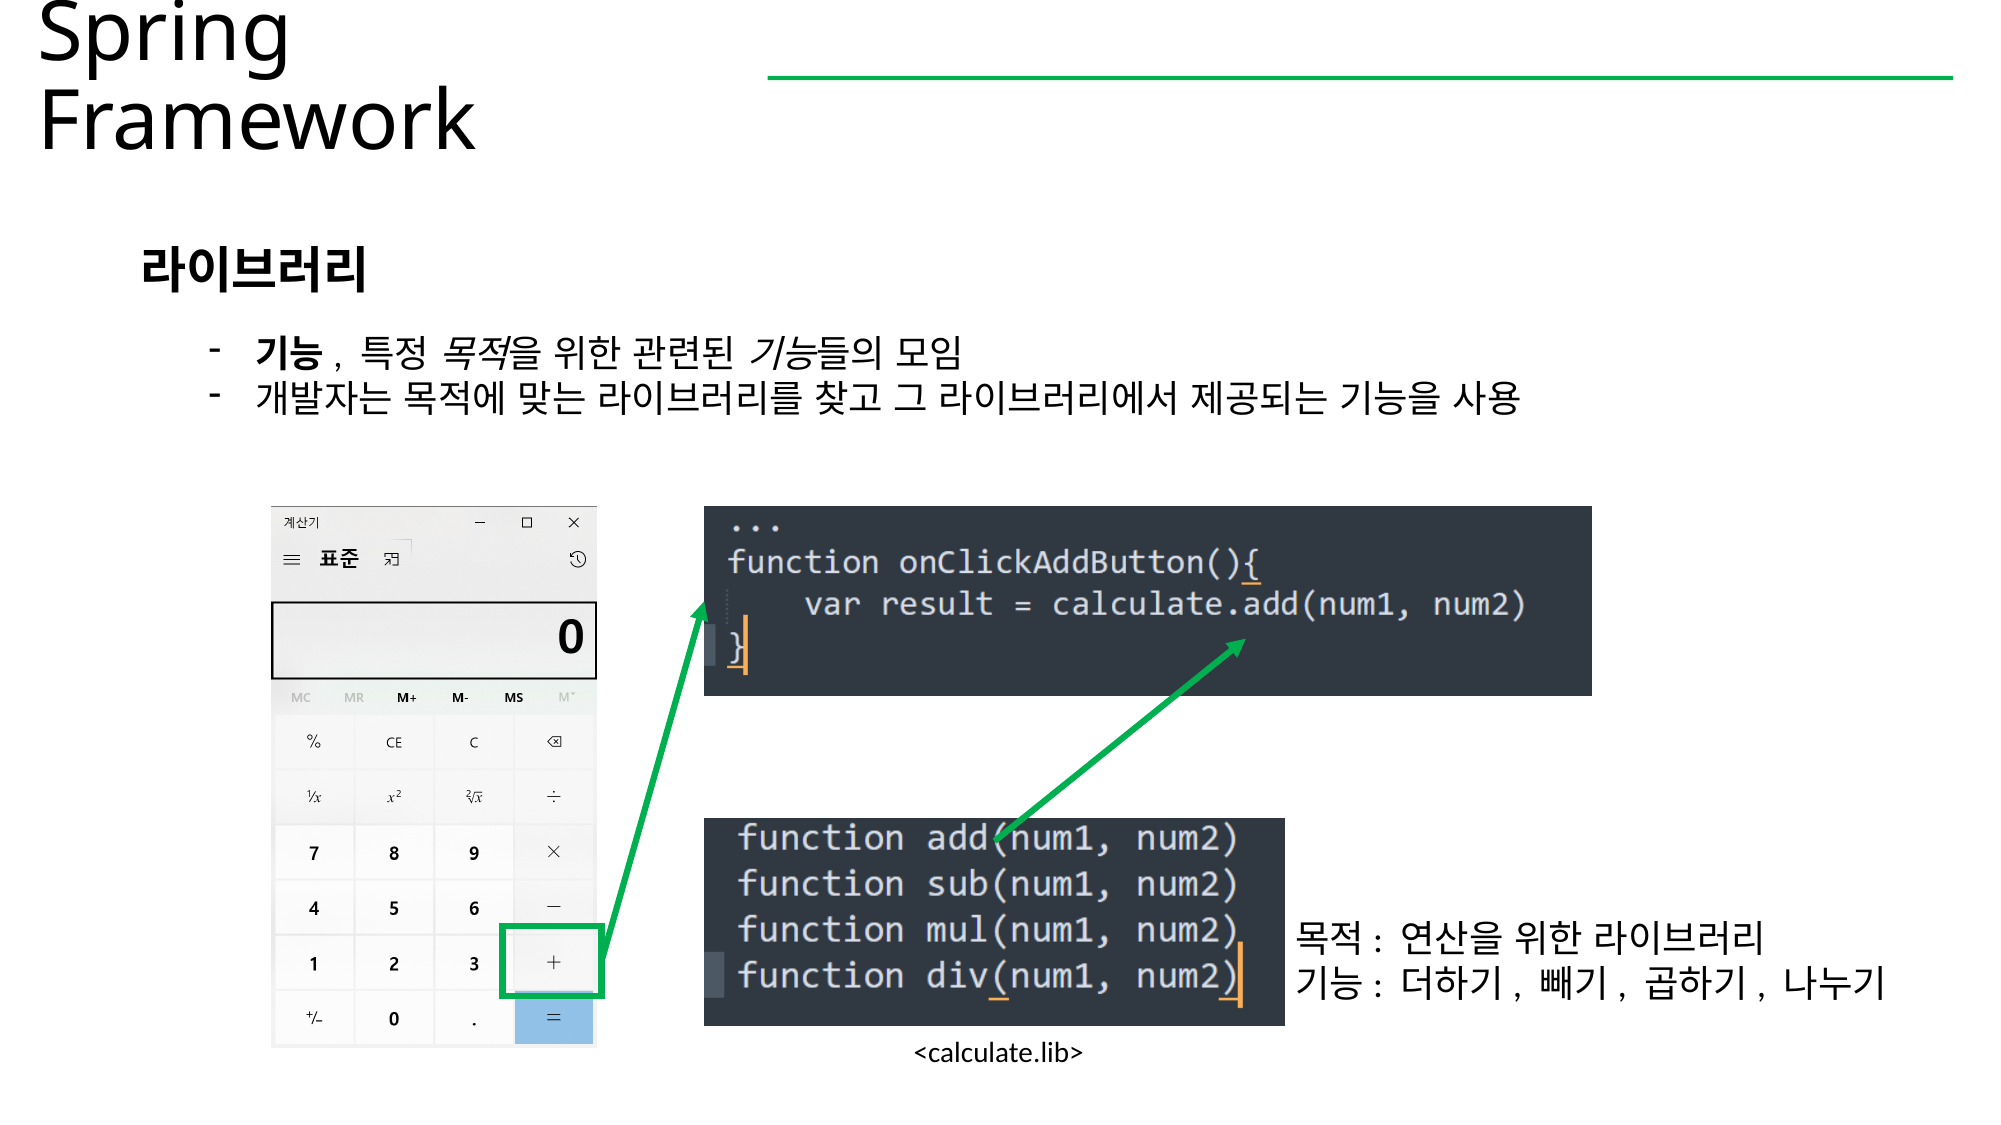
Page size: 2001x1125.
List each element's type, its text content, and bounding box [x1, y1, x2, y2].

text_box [22, 21, 1954, 135]
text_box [271, 506, 602, 1048]
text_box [994, 638, 1246, 842]
picture [704, 506, 1592, 697]
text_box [704, 818, 1285, 1076]
text_box 목적: 연산을 위한 라이브러리 기능: 더하기, 빼기, 곱하기, 나누기 [1285, 907, 1902, 1013]
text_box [601, 601, 705, 961]
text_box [113, 231, 1588, 429]
